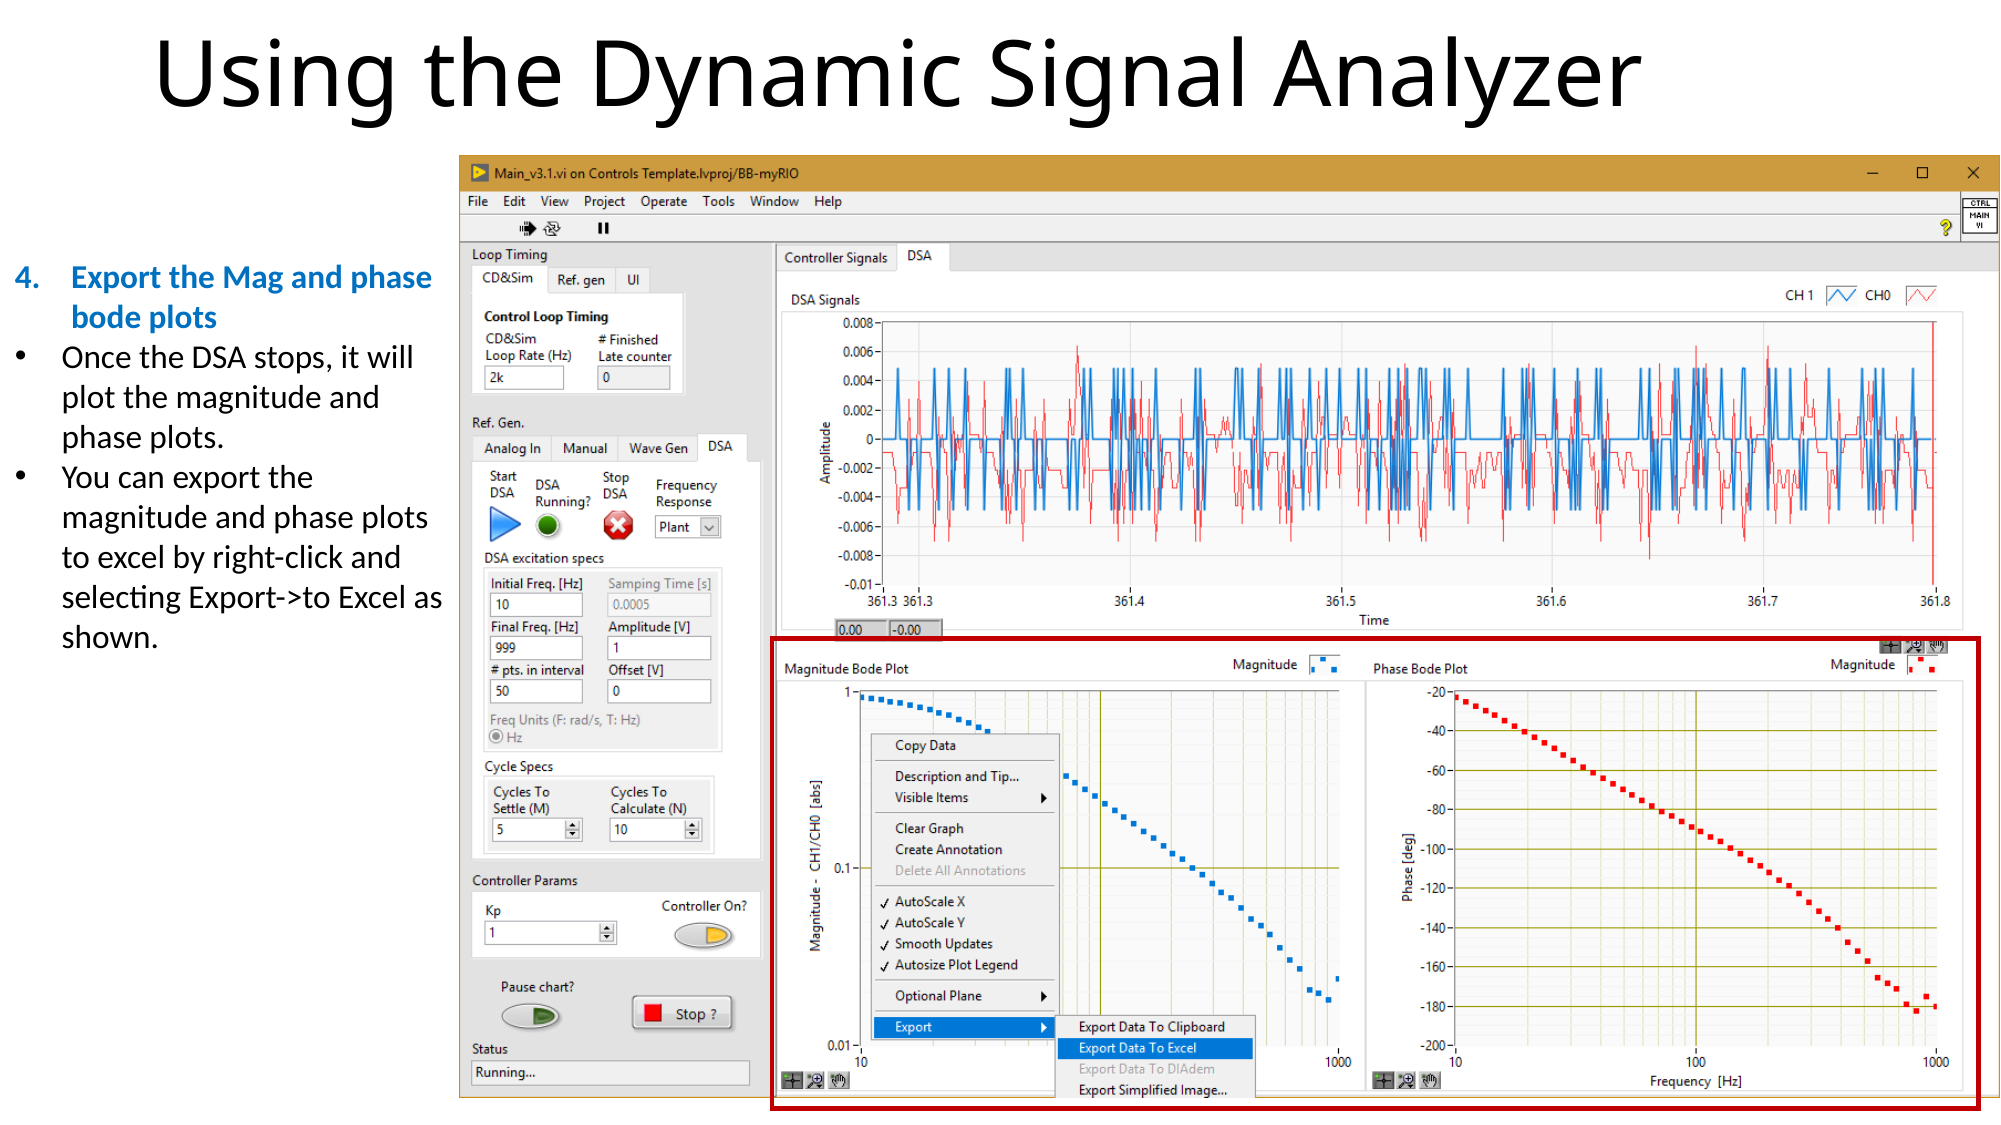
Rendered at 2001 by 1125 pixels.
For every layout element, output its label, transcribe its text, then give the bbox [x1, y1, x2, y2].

text_box [771, 1098, 1979, 1109]
title Using the Dynamic Signal Analyzer [137, 15, 1863, 139]
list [459, 155, 2000, 1098]
text_box Export the Mag and phase bode plots Once the DSA stops, it will plot the magnitude and phase plots. You can export the magnitude and phase plots to excel by right-click and selecting Export->to Excel as shown. [0, 248, 459, 663]
slide_number 14 [1412, 1098, 1863, 1103]
